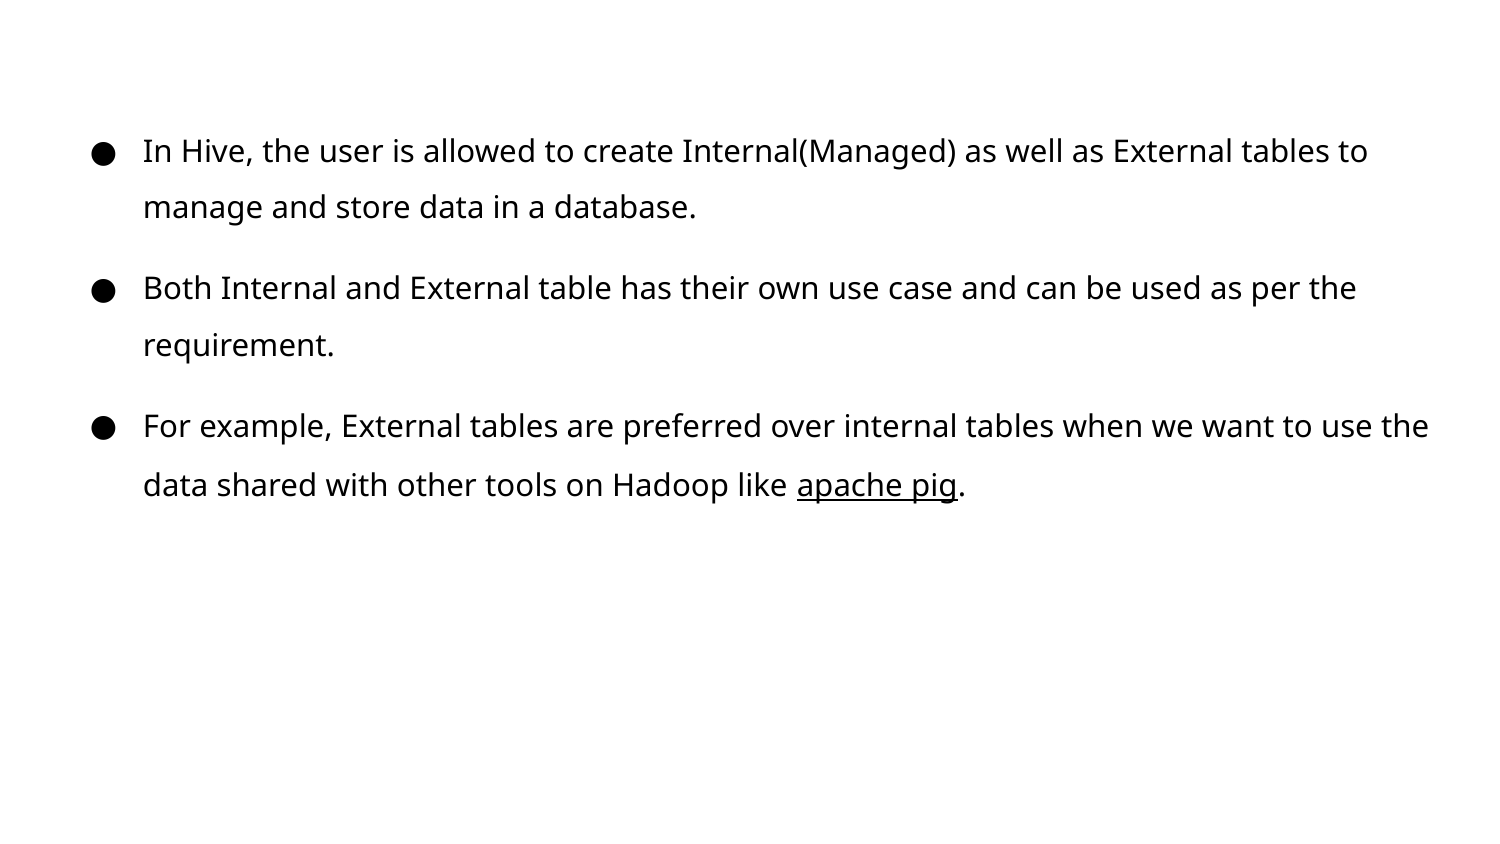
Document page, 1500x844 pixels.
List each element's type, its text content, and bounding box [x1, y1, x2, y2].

list In Hive, the user is allowed to create Internal(Managed) as well as External tables to manage and store data in a database. Both Internal and External table has their own use case and can be used as per the requirement. For example, External tables are preferred over internal tables when we want to use the data shared with other tools on Hadoop like apache pig. [52, 97, 1449, 750]
